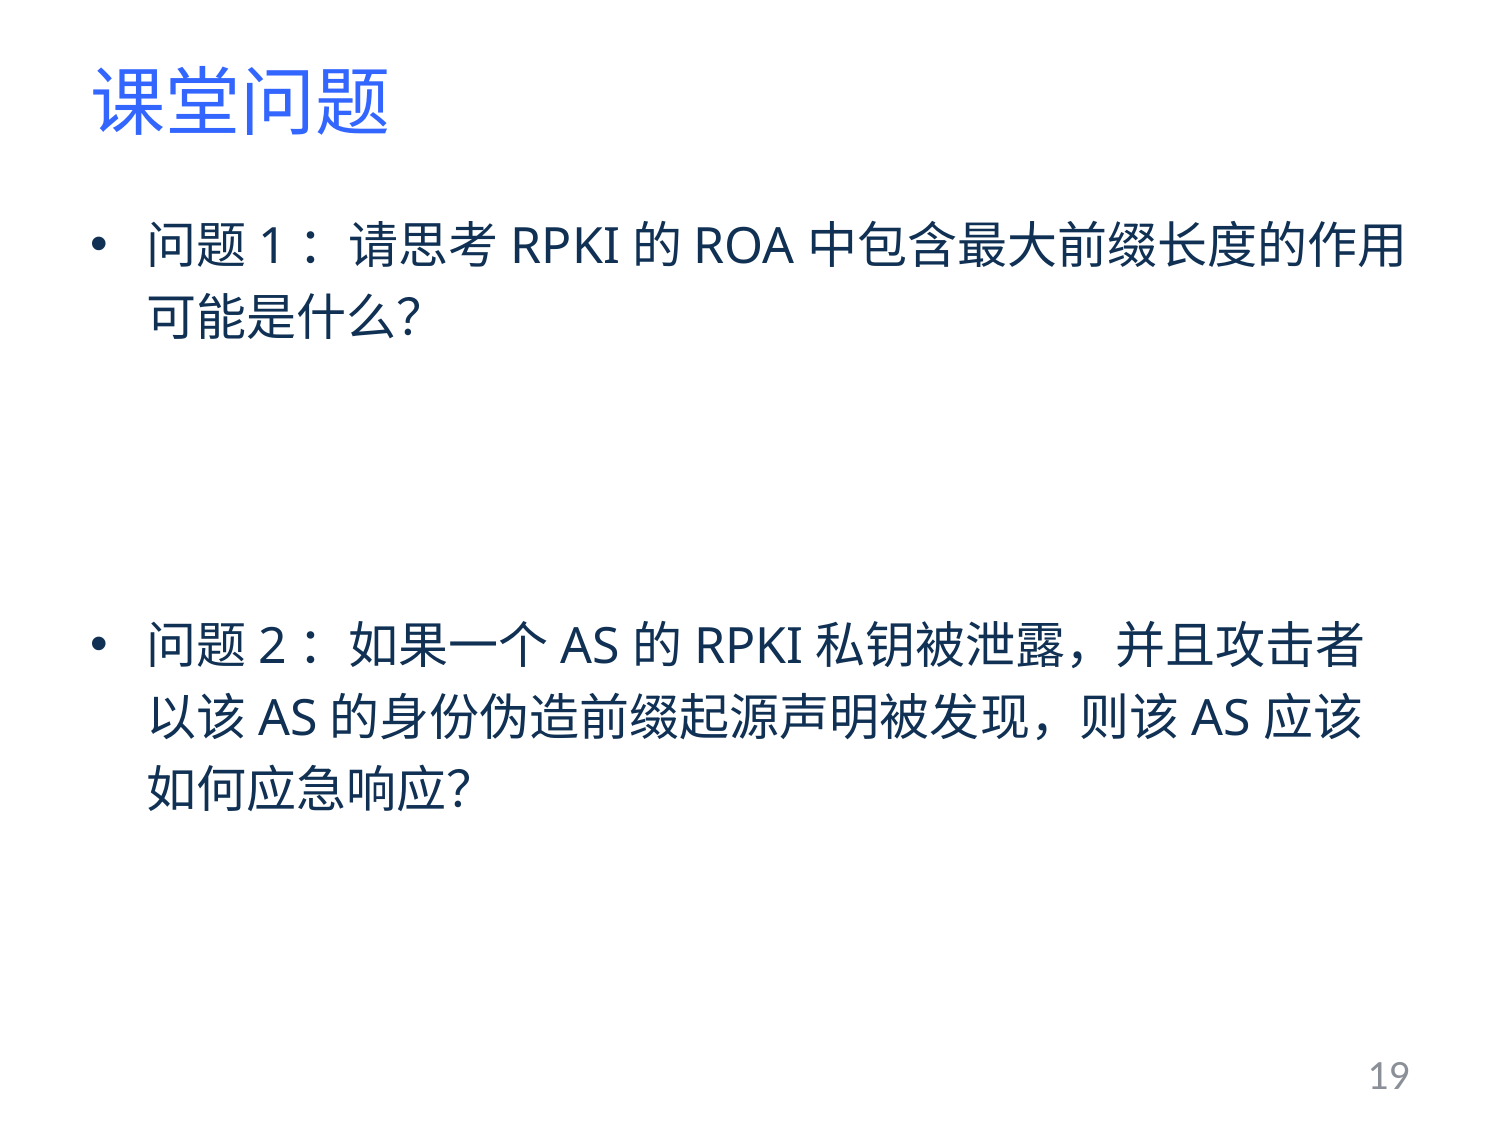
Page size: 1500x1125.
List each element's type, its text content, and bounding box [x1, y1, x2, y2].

slide_number 19 [1074, 1042, 1425, 1103]
list 问题1：请思考RPKI的ROA中包含最大前缀长度的作用可能是什么？ 问题2：如果一个AS的RPKI私钥被泄露，并且攻击者以该AS的身份伪造前缀起源声明被发现，则该AS应该如何应急响应？ [75, 193, 1425, 1080]
title 课堂问题 [75, 6, 1425, 193]
